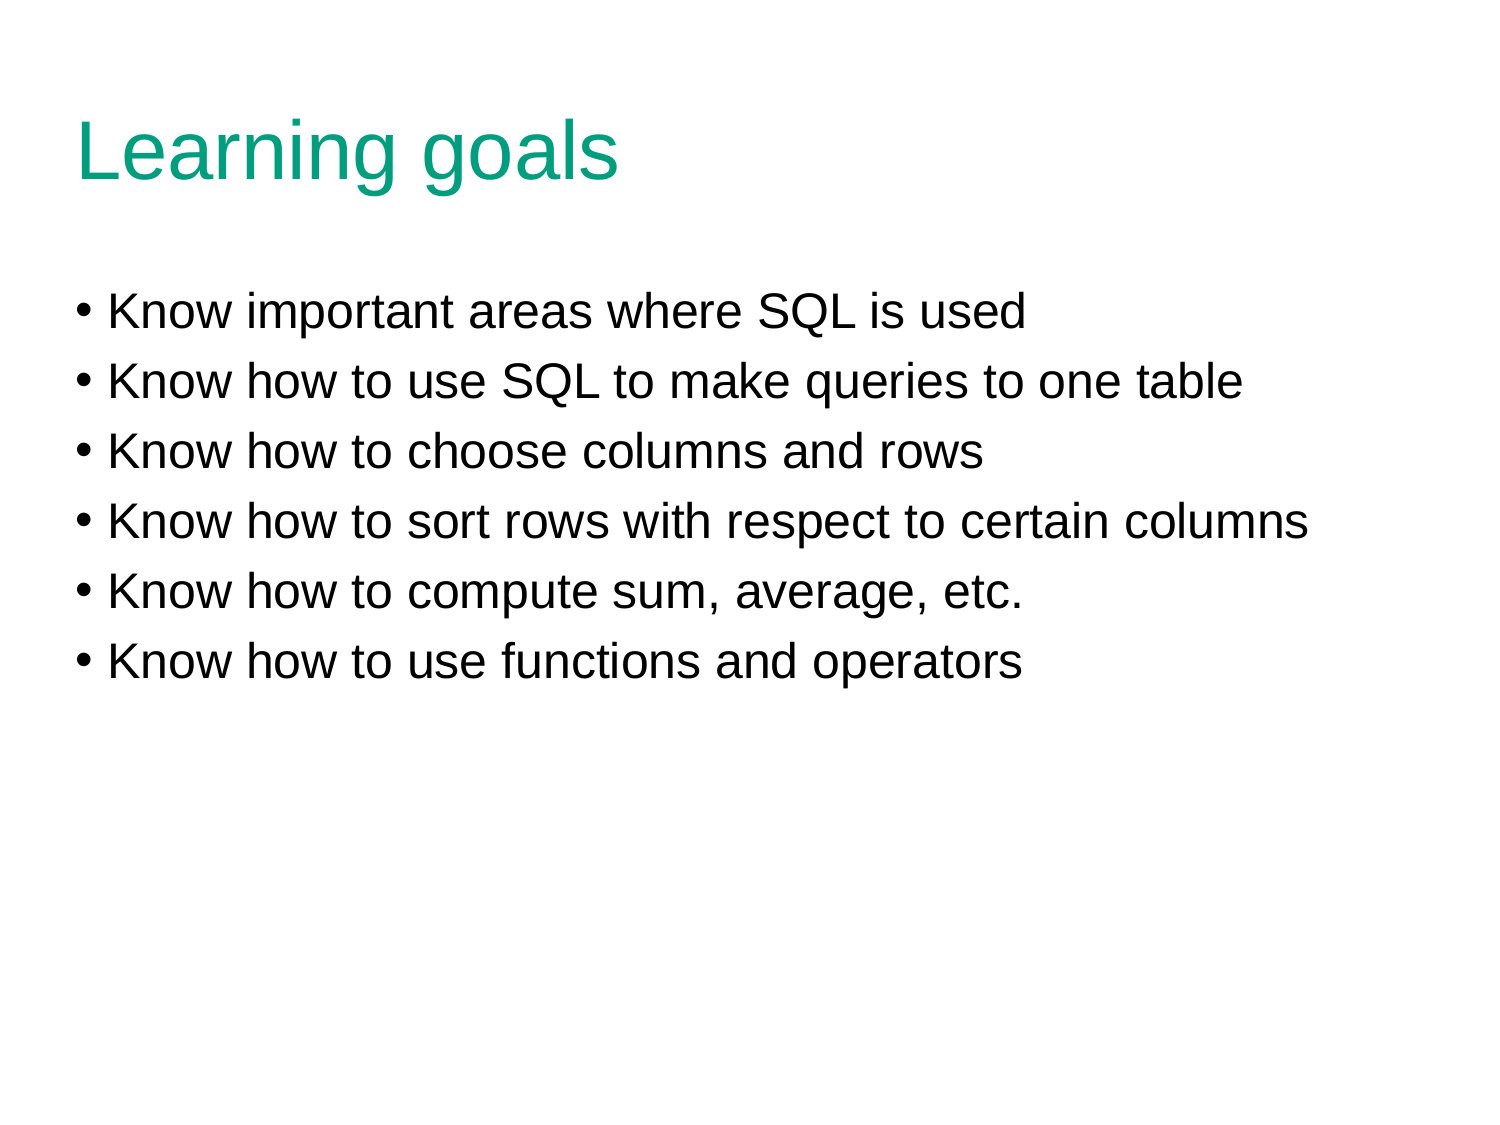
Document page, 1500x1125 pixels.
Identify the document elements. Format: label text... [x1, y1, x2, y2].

title Learning goals [75, 95, 1425, 197]
list Know important areas where SQL is used Know how to use SQL to make queries to one table Know how to choose columns and rows Know how to sort rows with respect to certain columns Know how to compute sum, average, etc. Know how to use functions and operators [75, 278, 1425, 1005]
